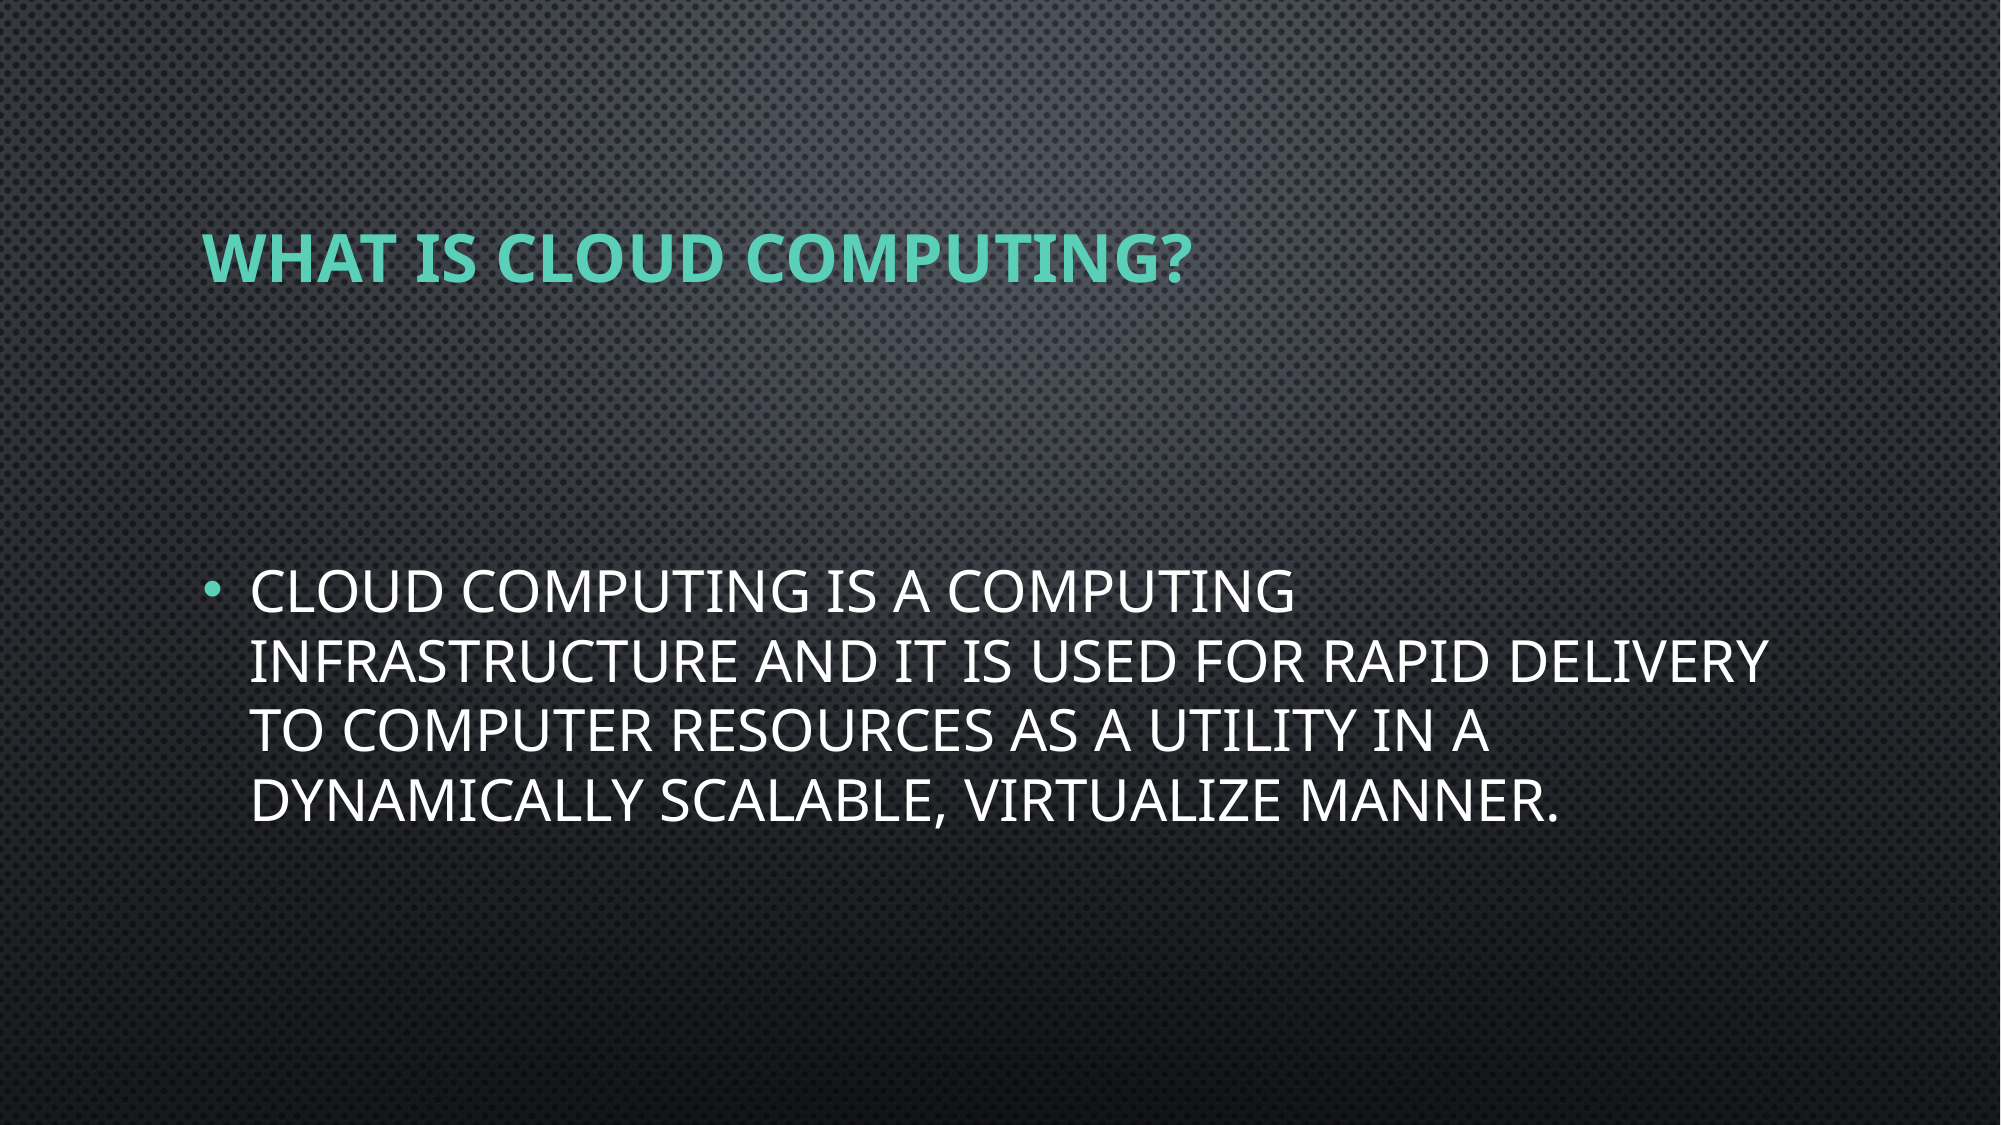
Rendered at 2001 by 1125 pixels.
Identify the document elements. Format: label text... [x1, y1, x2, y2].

title What is cloud computing? [187, 99, 1813, 413]
list Cloud computing is a computing infrastructure and it is used for rapid delivery to computer resources as a utility in a dynamically scalable, virtualize manner. [187, 437, 1813, 950]
